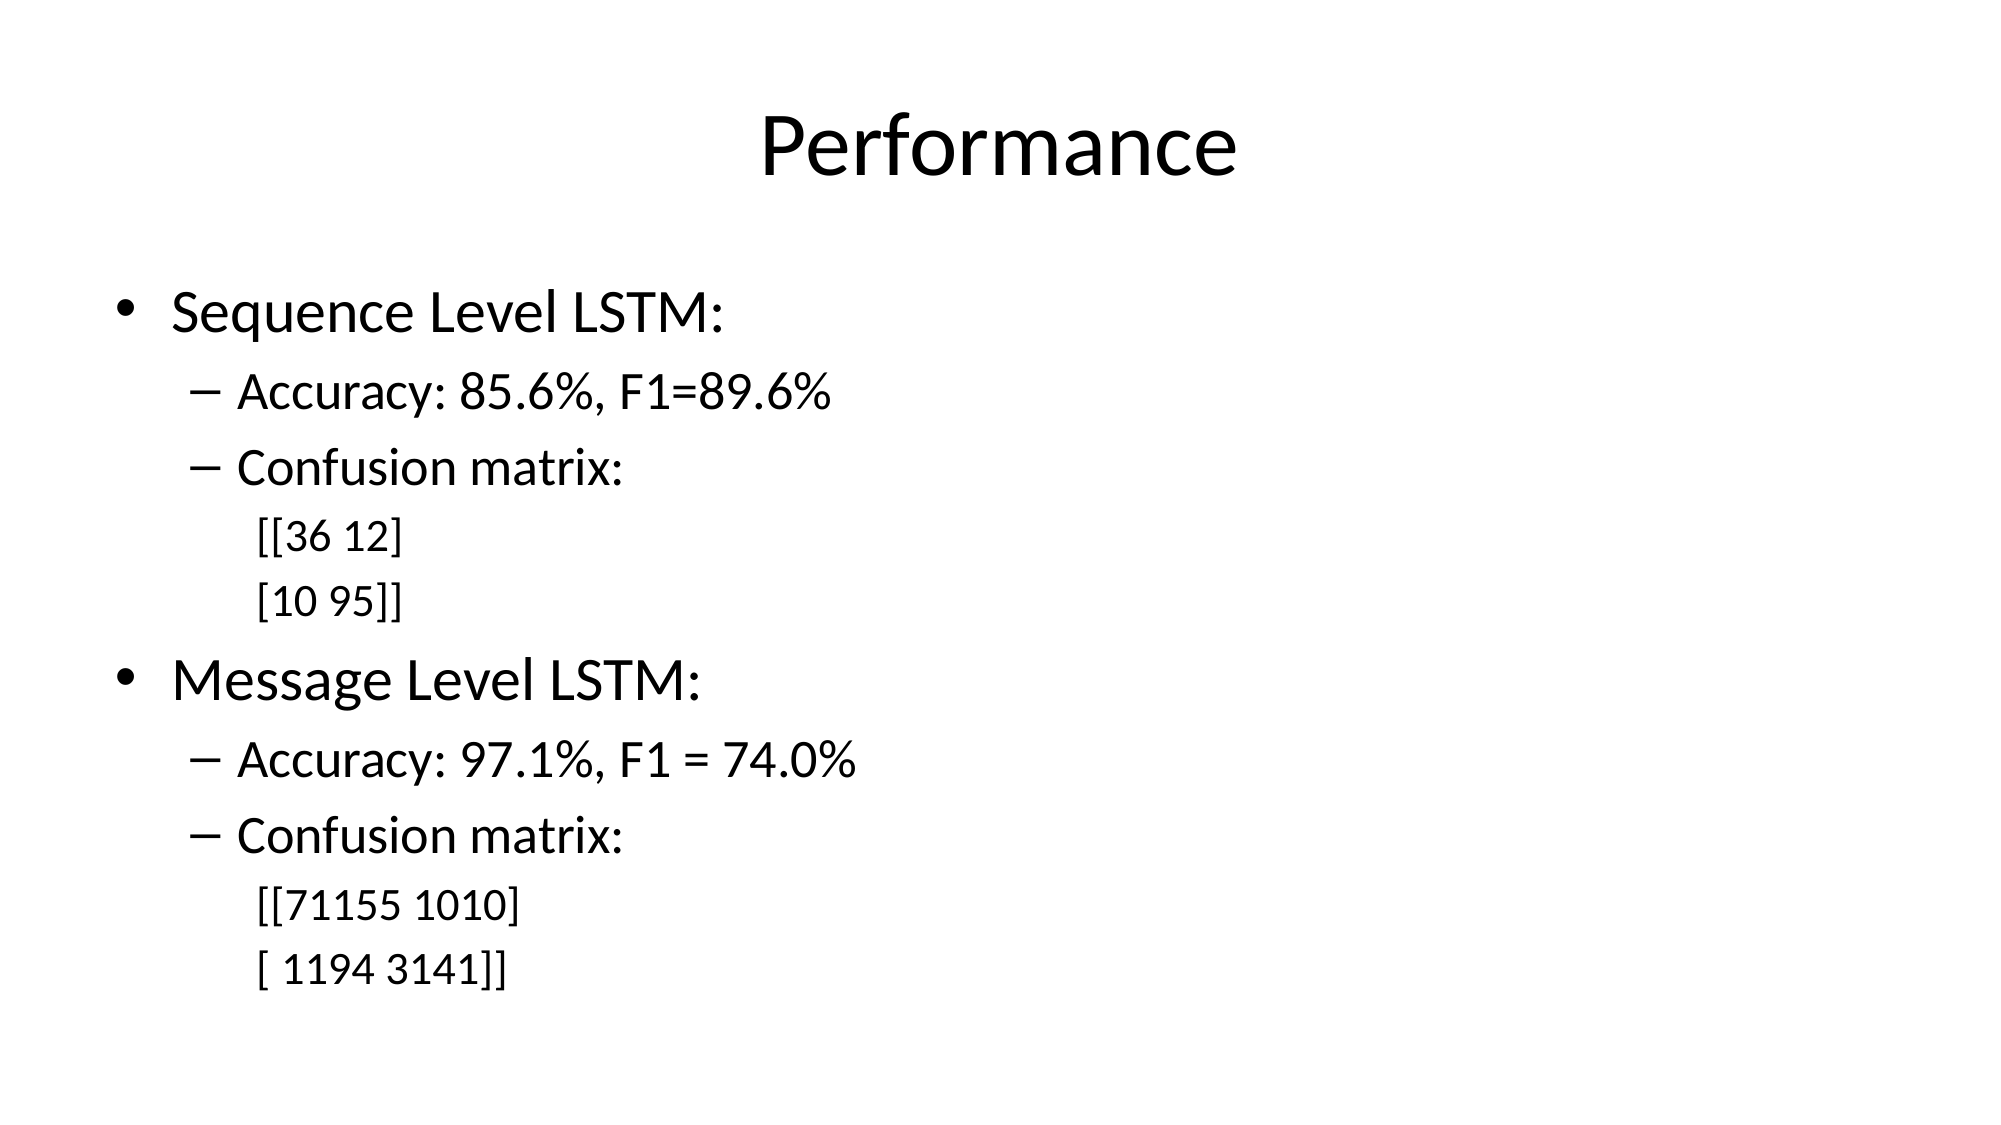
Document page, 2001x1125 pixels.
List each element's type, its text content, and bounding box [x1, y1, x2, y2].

list Sequence Level LSTM: Accuracy: 85.6%, F1=89.6% Confusion matrix: [[36 12] [10 95]] Message Level LSTM: Accuracy: 97.1%, F1 = 74.0% Confusion matrix: [[71155 1010] [ 1194 3141]] [99, 262, 1900, 1005]
title Performance [99, 45, 1900, 233]
